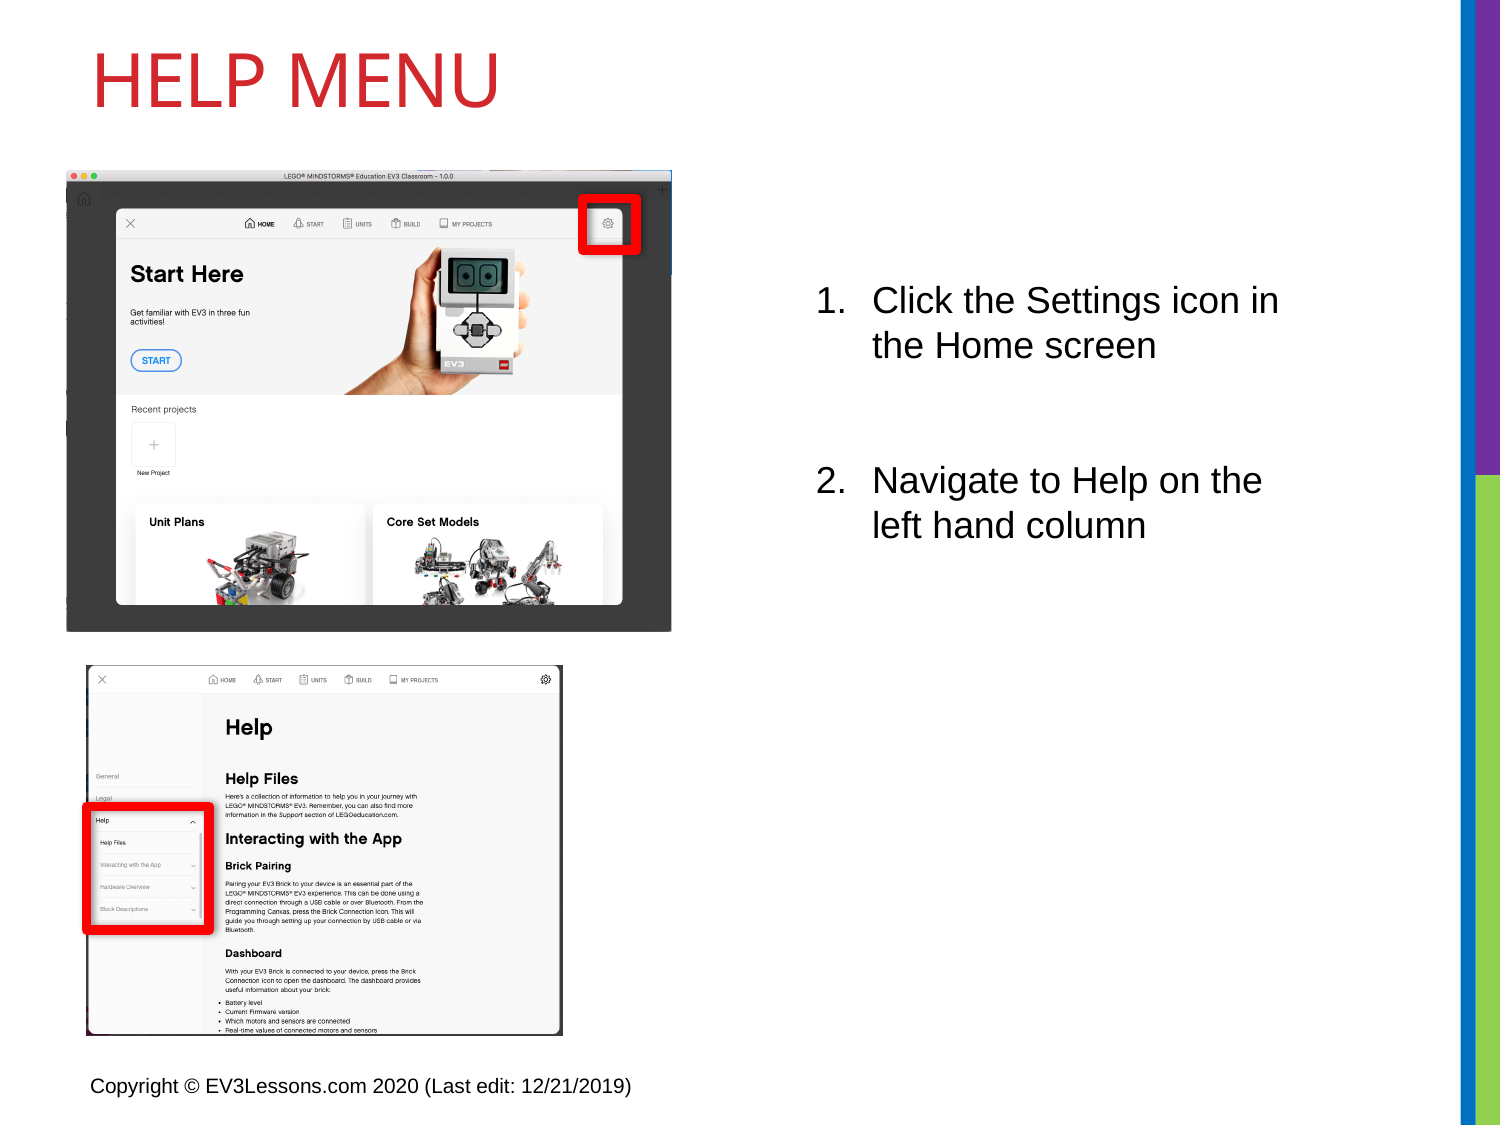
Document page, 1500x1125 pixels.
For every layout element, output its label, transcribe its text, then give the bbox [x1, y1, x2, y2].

text_box Click the Settings icon in the Home screen Navigate to Help on the left hand column [801, 268, 1298, 553]
picture [66, 170, 673, 633]
title HELP MENU [75, 25, 1428, 250]
footer Copyright © EV3Lessons.com 2020 (Last edit: 12/21/2019) [75, 1065, 682, 1112]
picture [85, 665, 563, 1037]
